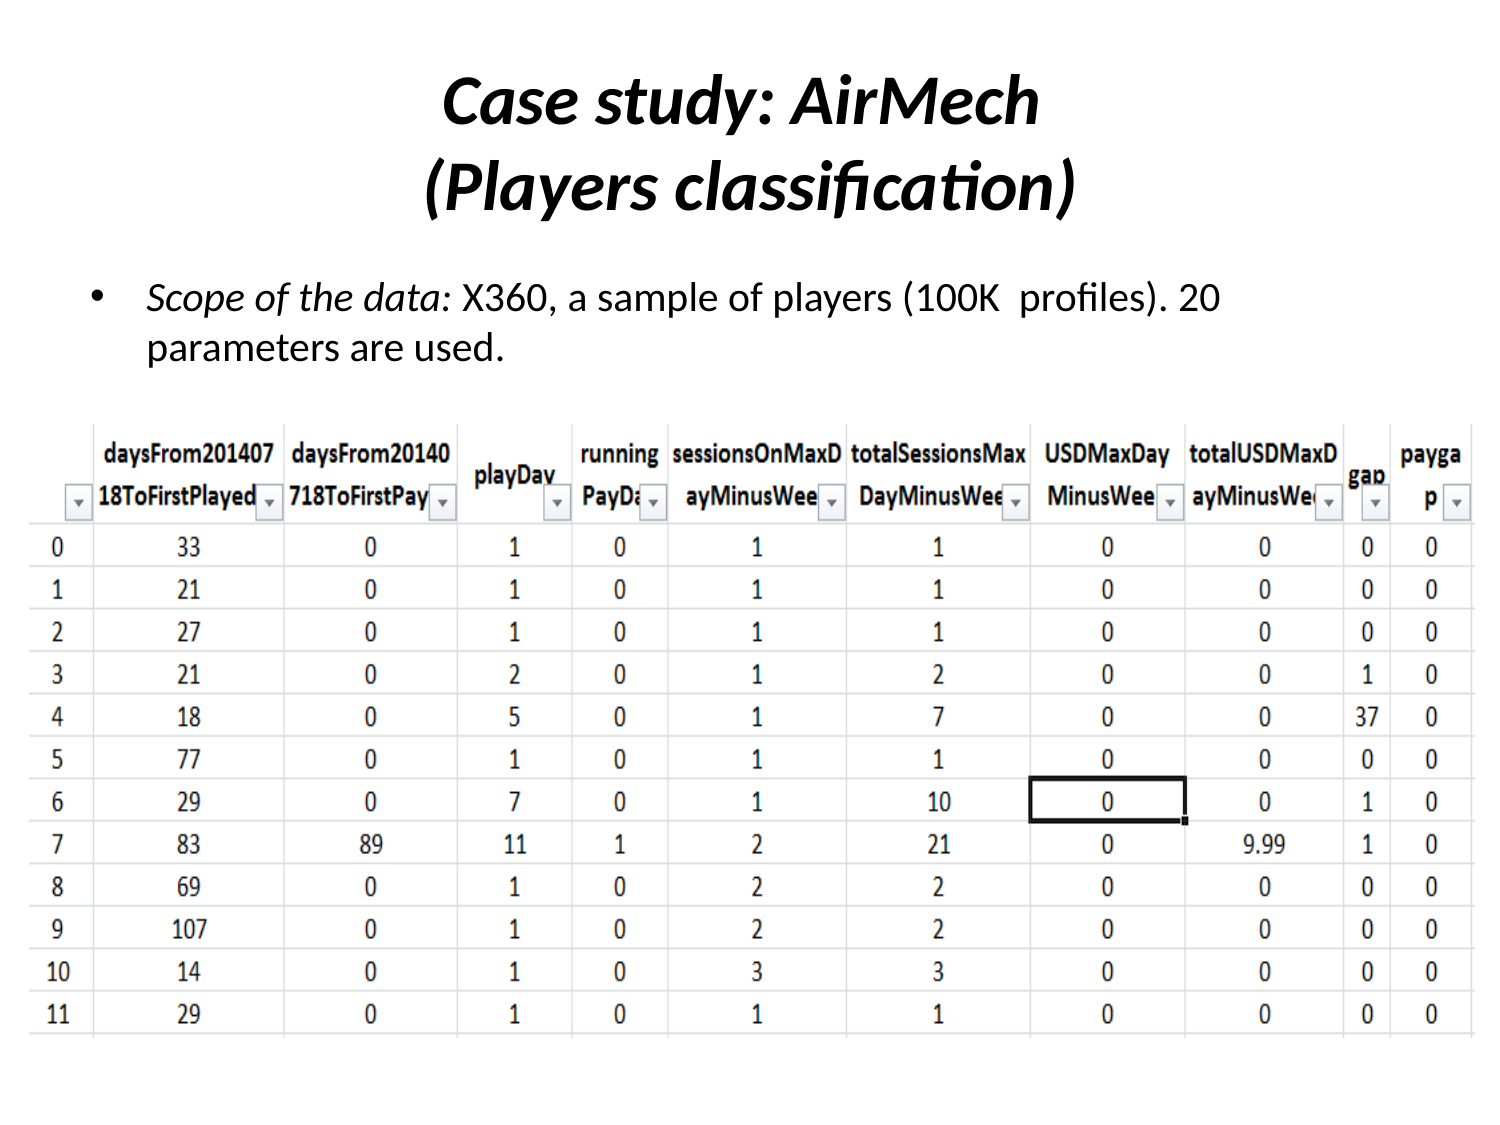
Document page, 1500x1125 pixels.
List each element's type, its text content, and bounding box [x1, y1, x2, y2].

title Case study: AirMech (Players classification) [75, 45, 1425, 233]
list Scope of the data: X360, a sample of players (100K profiles). 20 parameters are used. [75, 262, 1425, 423]
picture [29, 424, 1476, 1038]
